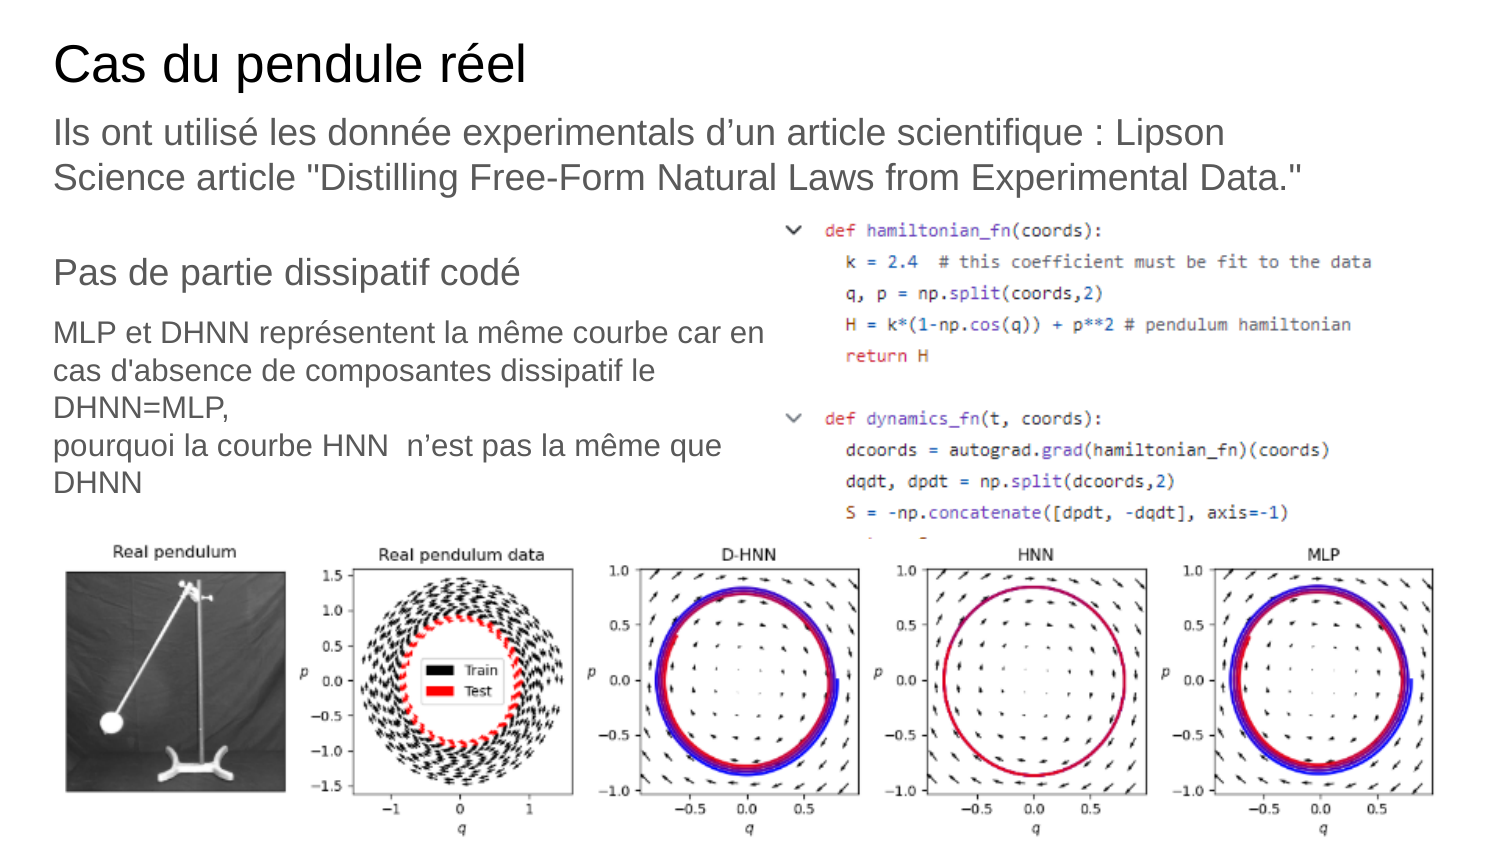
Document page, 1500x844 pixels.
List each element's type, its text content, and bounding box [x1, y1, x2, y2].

text_box Ils ont utilisé les donnée experimentals d’un article scientifique : Lipson Science article "Distilling Free-Form Natural Laws from Experimental Data." [37, 93, 1384, 259]
text_box Pas de partie dissipatif codé [38, 232, 615, 297]
text_box MLP et DHNN représentent la même courbe car en cas d'absence de composantes dissipatif le DHNN=MLP, pourquoi la courbe HNN n’est pas la même que DHNN [37, 297, 777, 515]
title Cas du pendule réel [38, 14, 1436, 109]
picture [49, 207, 1475, 844]
